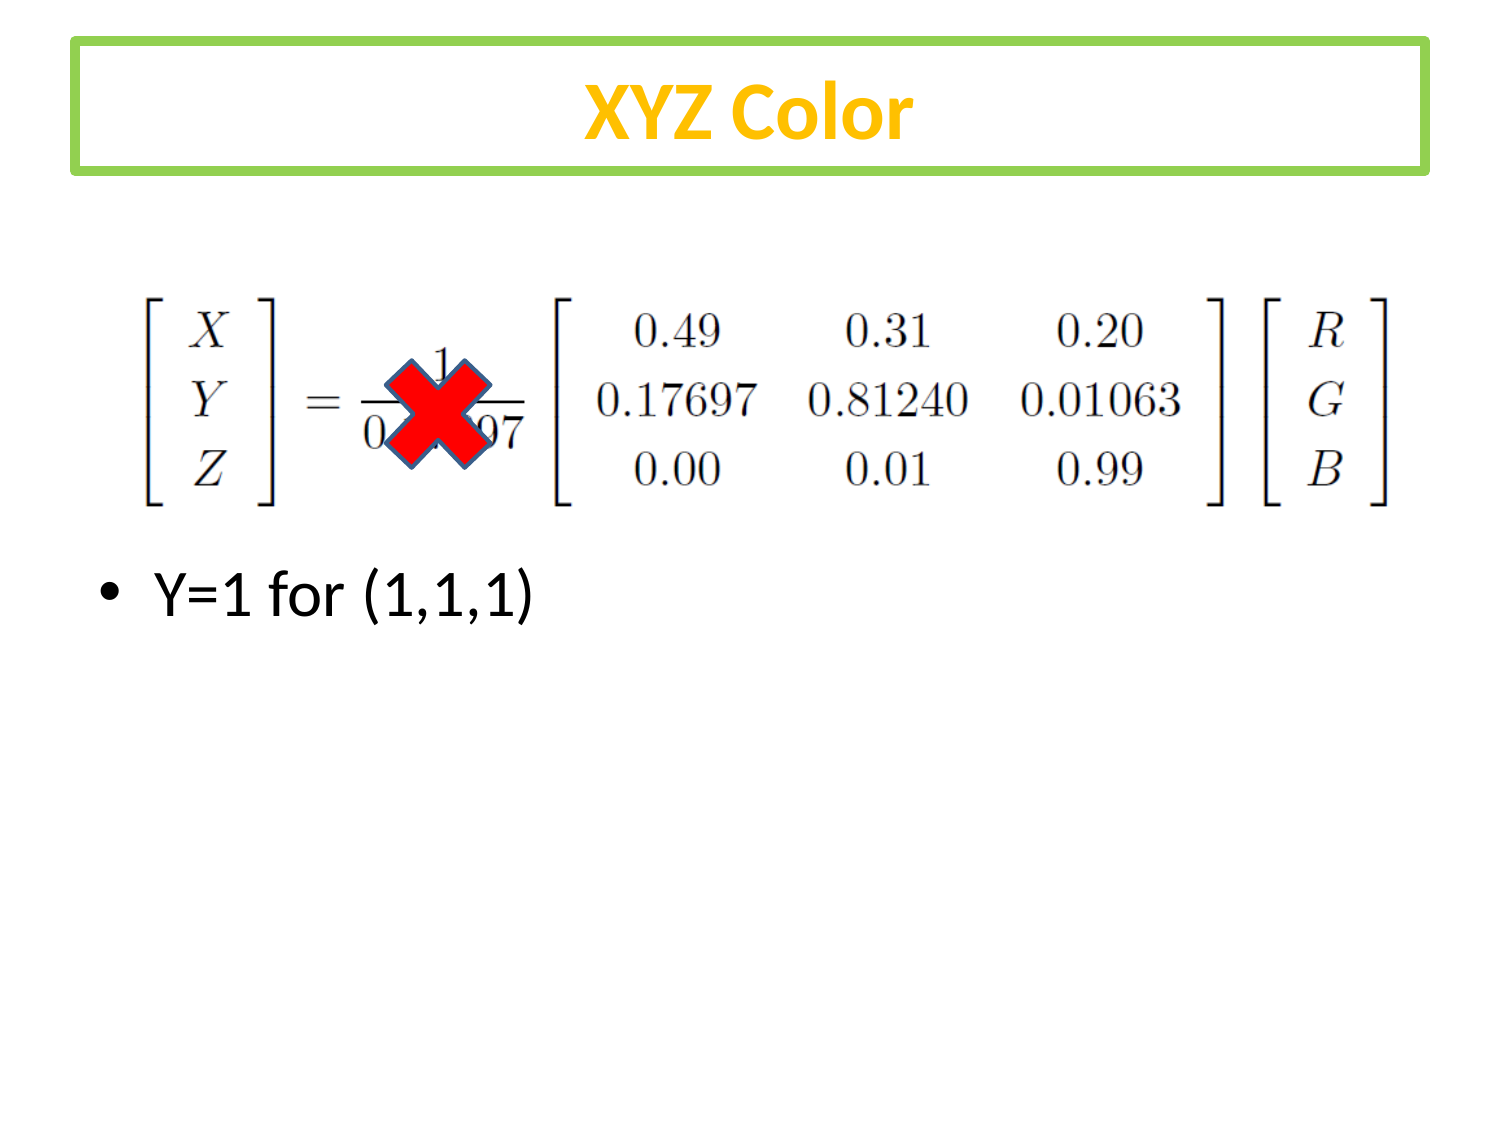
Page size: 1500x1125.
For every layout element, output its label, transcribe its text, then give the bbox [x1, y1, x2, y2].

picture [120, 278, 1397, 530]
text_box Y=1 for (1,1,1) [83, 262, 1434, 1005]
title XYZ Color [75, 41, 1425, 172]
